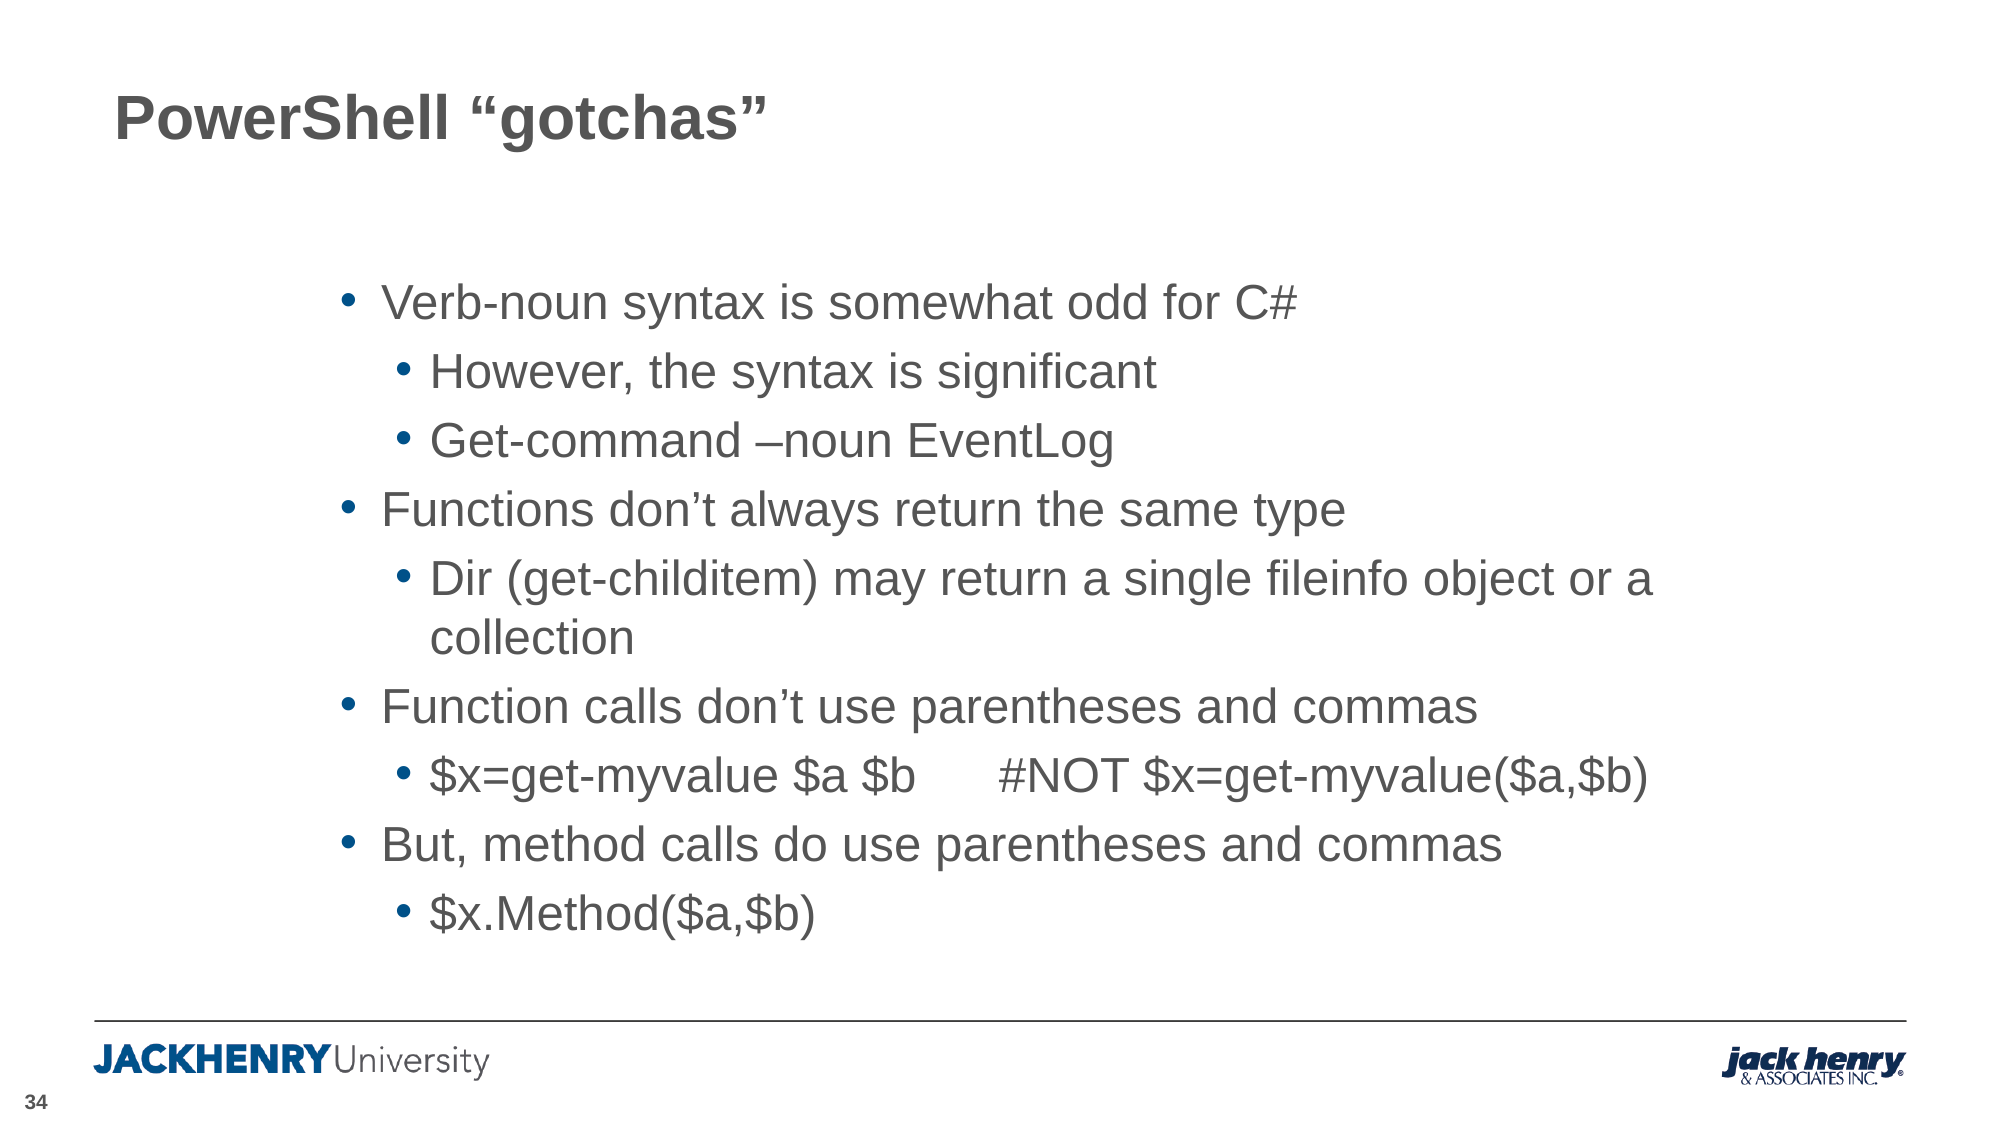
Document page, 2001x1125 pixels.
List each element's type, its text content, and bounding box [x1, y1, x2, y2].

list Verb-noun syntax is somewhat odd for C# However, the syntax is significant Get-command –noun EventLog Functions don’t always return the same type Dir (get-childitem) may return a single fileinfo object or a collection Function calls don’t use parentheses and commas $x=get-myvalue $a $b #NOT $x=get-myvalue($a,$b) But, method calls do use parentheses and commas $x.Method($a,$b) [324, 262, 1675, 975]
picture [0, 1010, 2000, 1125]
title PowerShell “gotchas” [99, 73, 1900, 156]
